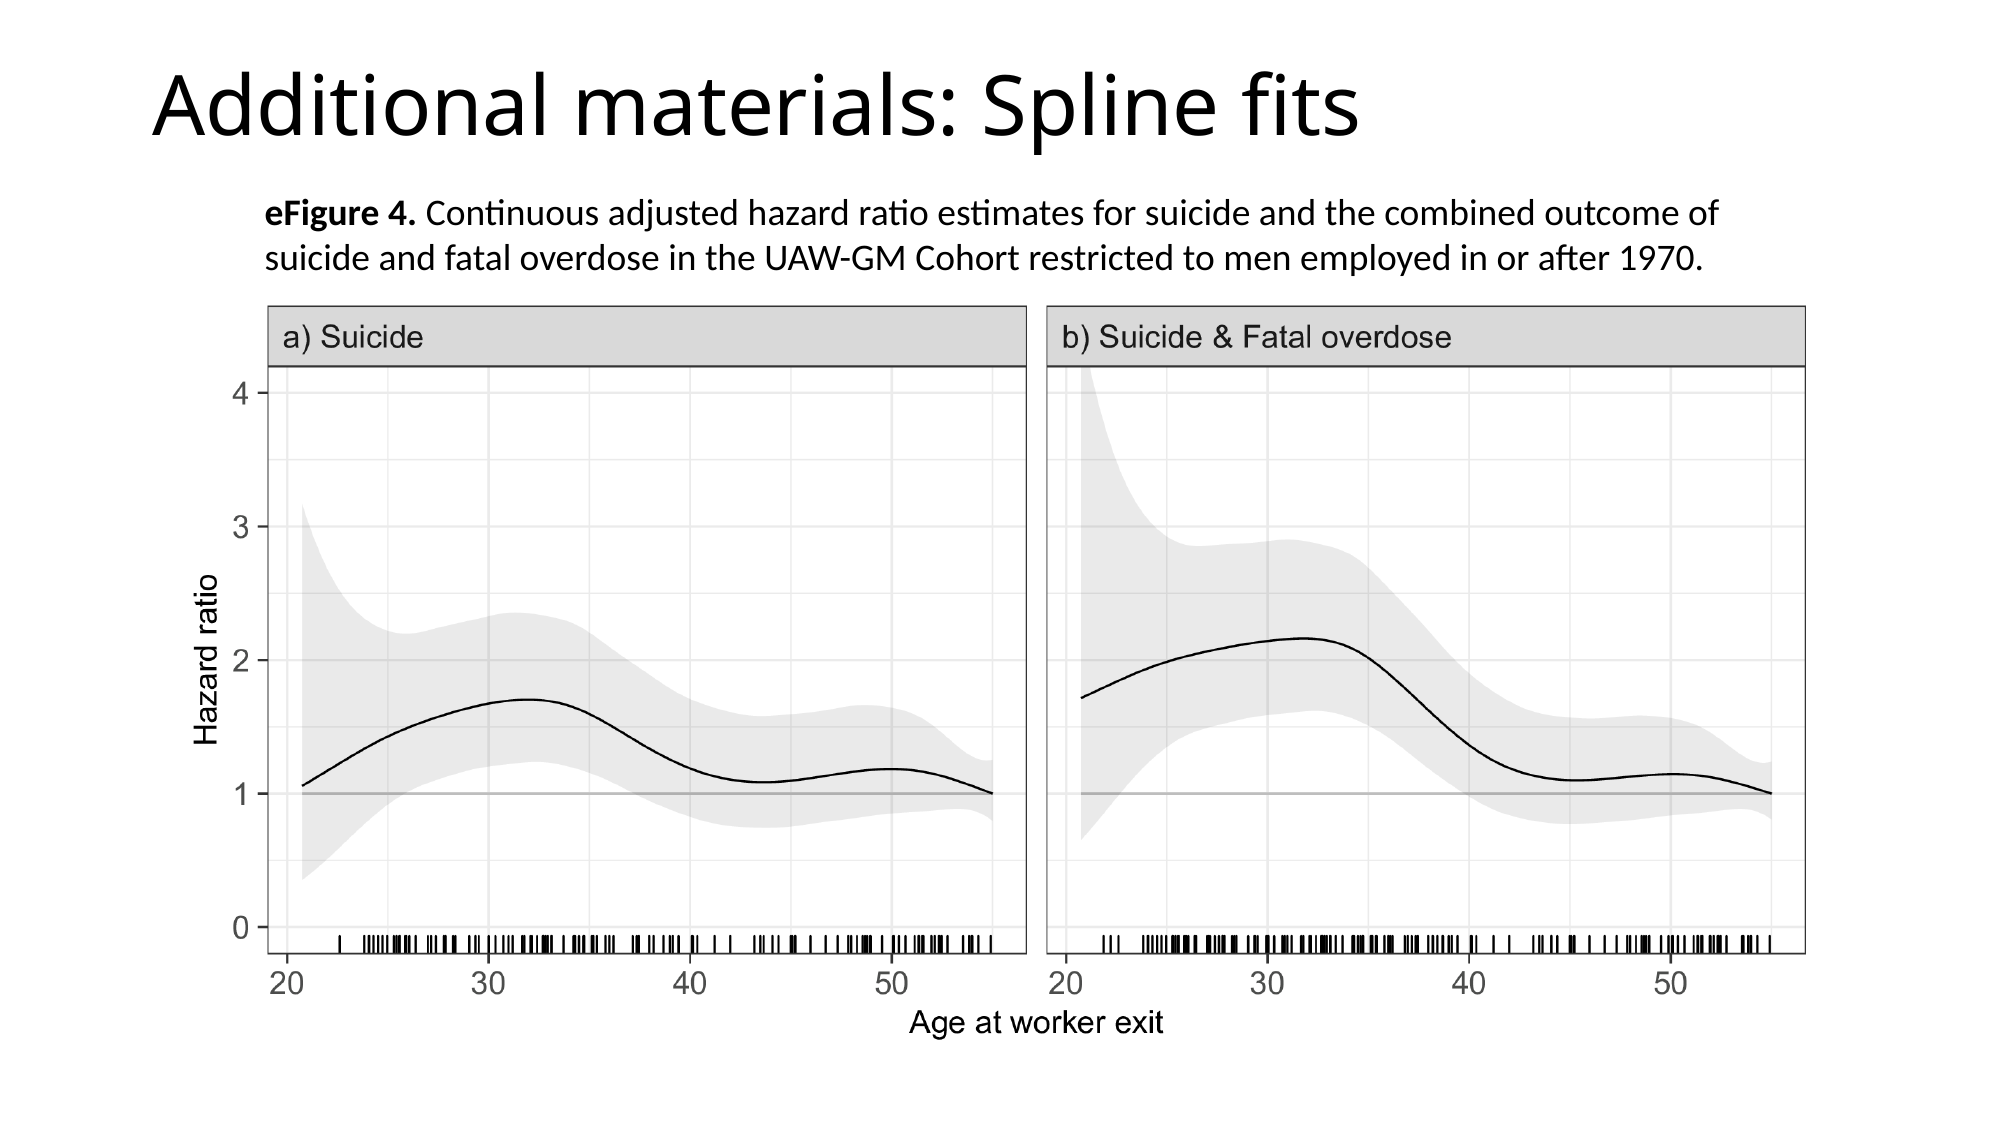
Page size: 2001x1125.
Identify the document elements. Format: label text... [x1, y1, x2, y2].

text_box eFigure 4. Continuous adjusted hazard ratio estimates for suicide and the combined outcome of suicide and fatal overdose in the UAW-GM Cohort restricted to men employed in or after 1970. [249, 180, 1750, 286]
picture [174, 286, 1825, 1058]
title Additional materials: Spline fits [137, 0, 1863, 218]
